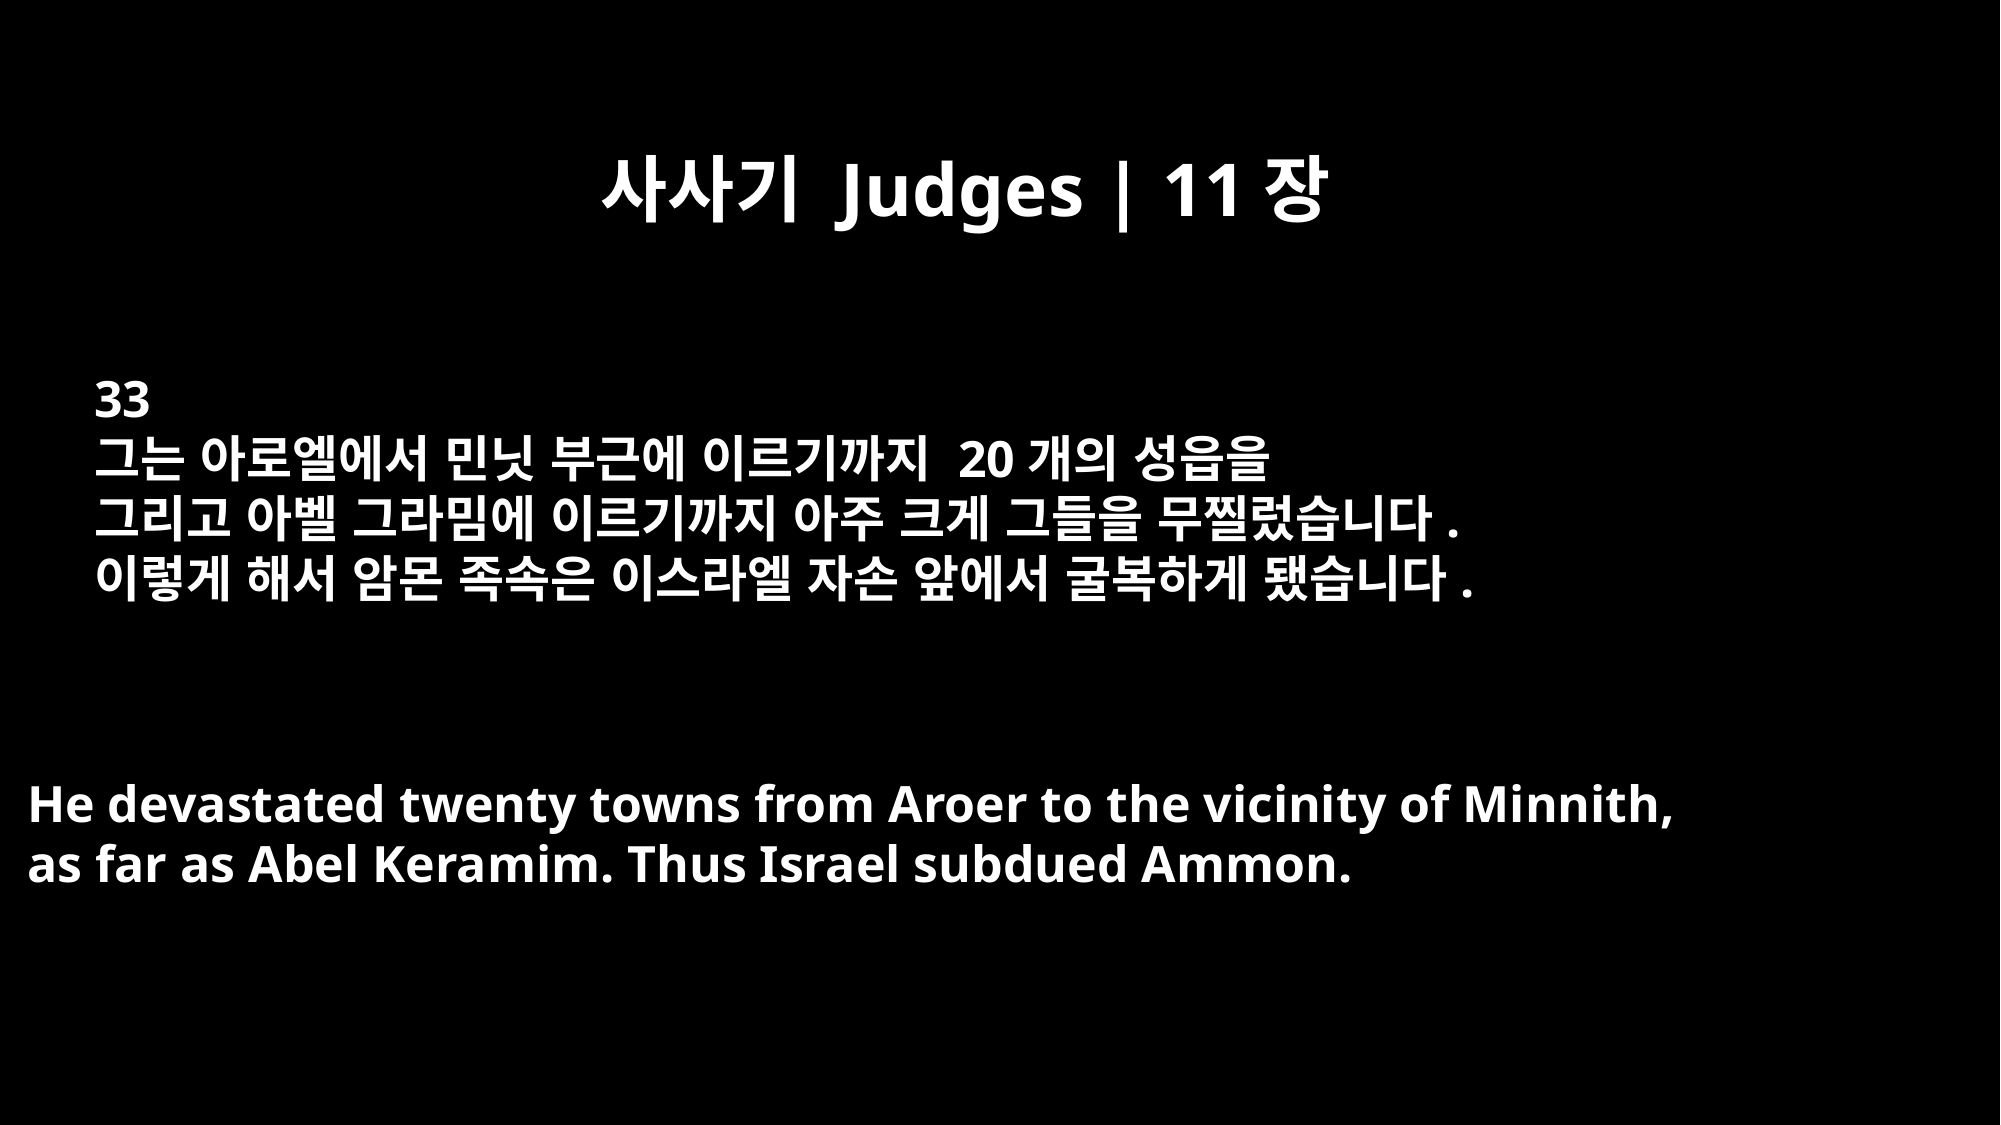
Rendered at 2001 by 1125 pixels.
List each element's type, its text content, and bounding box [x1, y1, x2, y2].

text_box 33 그는 아로엘에서 민닛 부근에 이르기까지 20개의 성읍을 그리고 아벨 그라밈에 이르기까지 아주 크게 그들을 무찔렀습니다. 이렇게 해서 암몬 족속은 이스라엘 자손 앞에서 굴복하게 됐습니다. [79, 359, 1490, 615]
text_box He devastated twenty towns from Aroer to the vicinity of Minnith, as far as Abel Keramim. Thus Israel subdued Ammon. [12, 764, 1690, 900]
text_box 사사기 Judges | 11장 [585, 136, 1347, 239]
